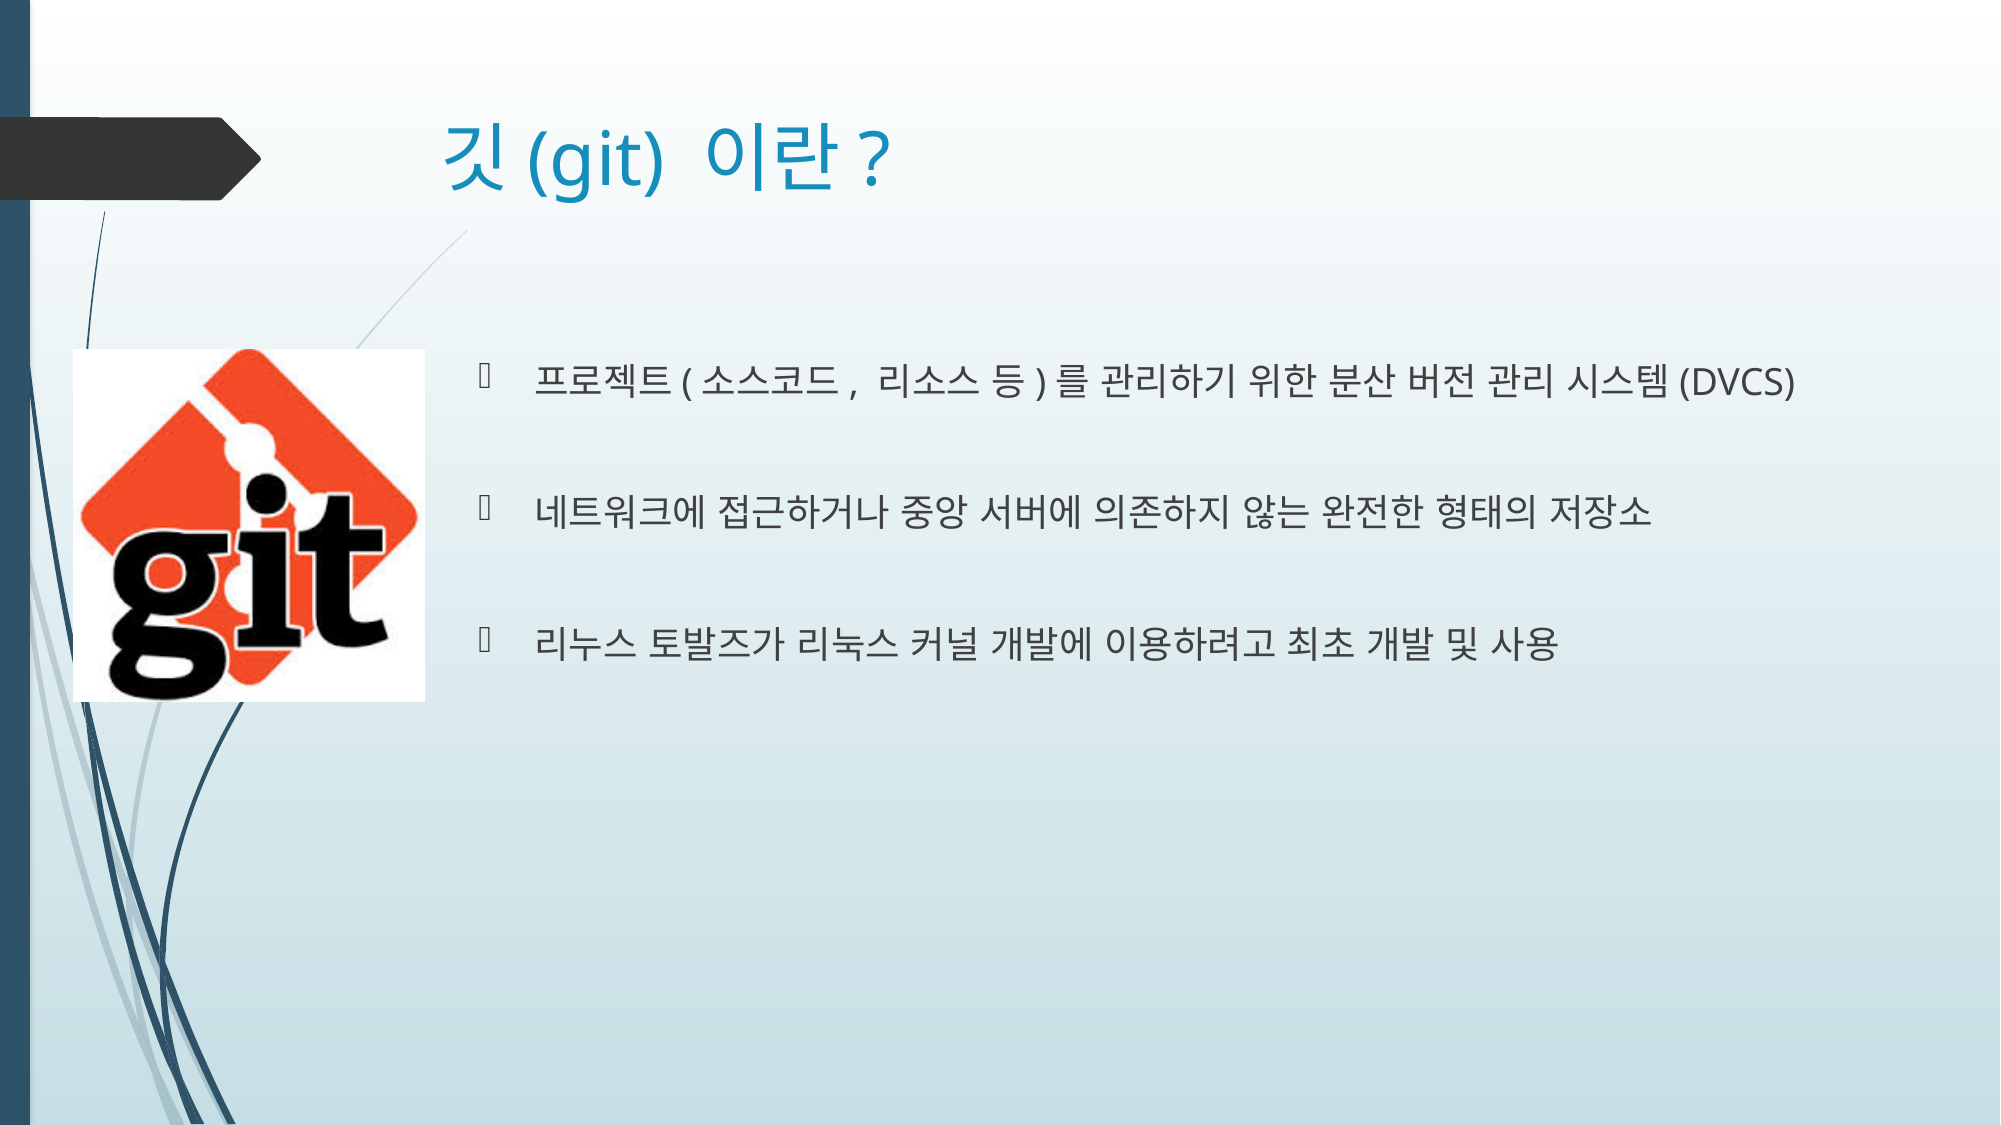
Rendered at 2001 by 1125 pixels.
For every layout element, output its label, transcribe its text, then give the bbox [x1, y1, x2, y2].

list 프로젝트(소스코드, 리소스 등)를 관리하기 위한 분산 버전 관리 시스템(DVCS) 네트워크에 접근하거나 중앙 서버에 의존하지 않는 완전한 형태의 저장소 리누스 토발즈가 리눅스 커널 개발에 이용하려고 최초 개발 및 사용 [463, 350, 1888, 970]
title 깃(git) 이란? [425, 102, 1888, 313]
picture [72, 349, 425, 702]
